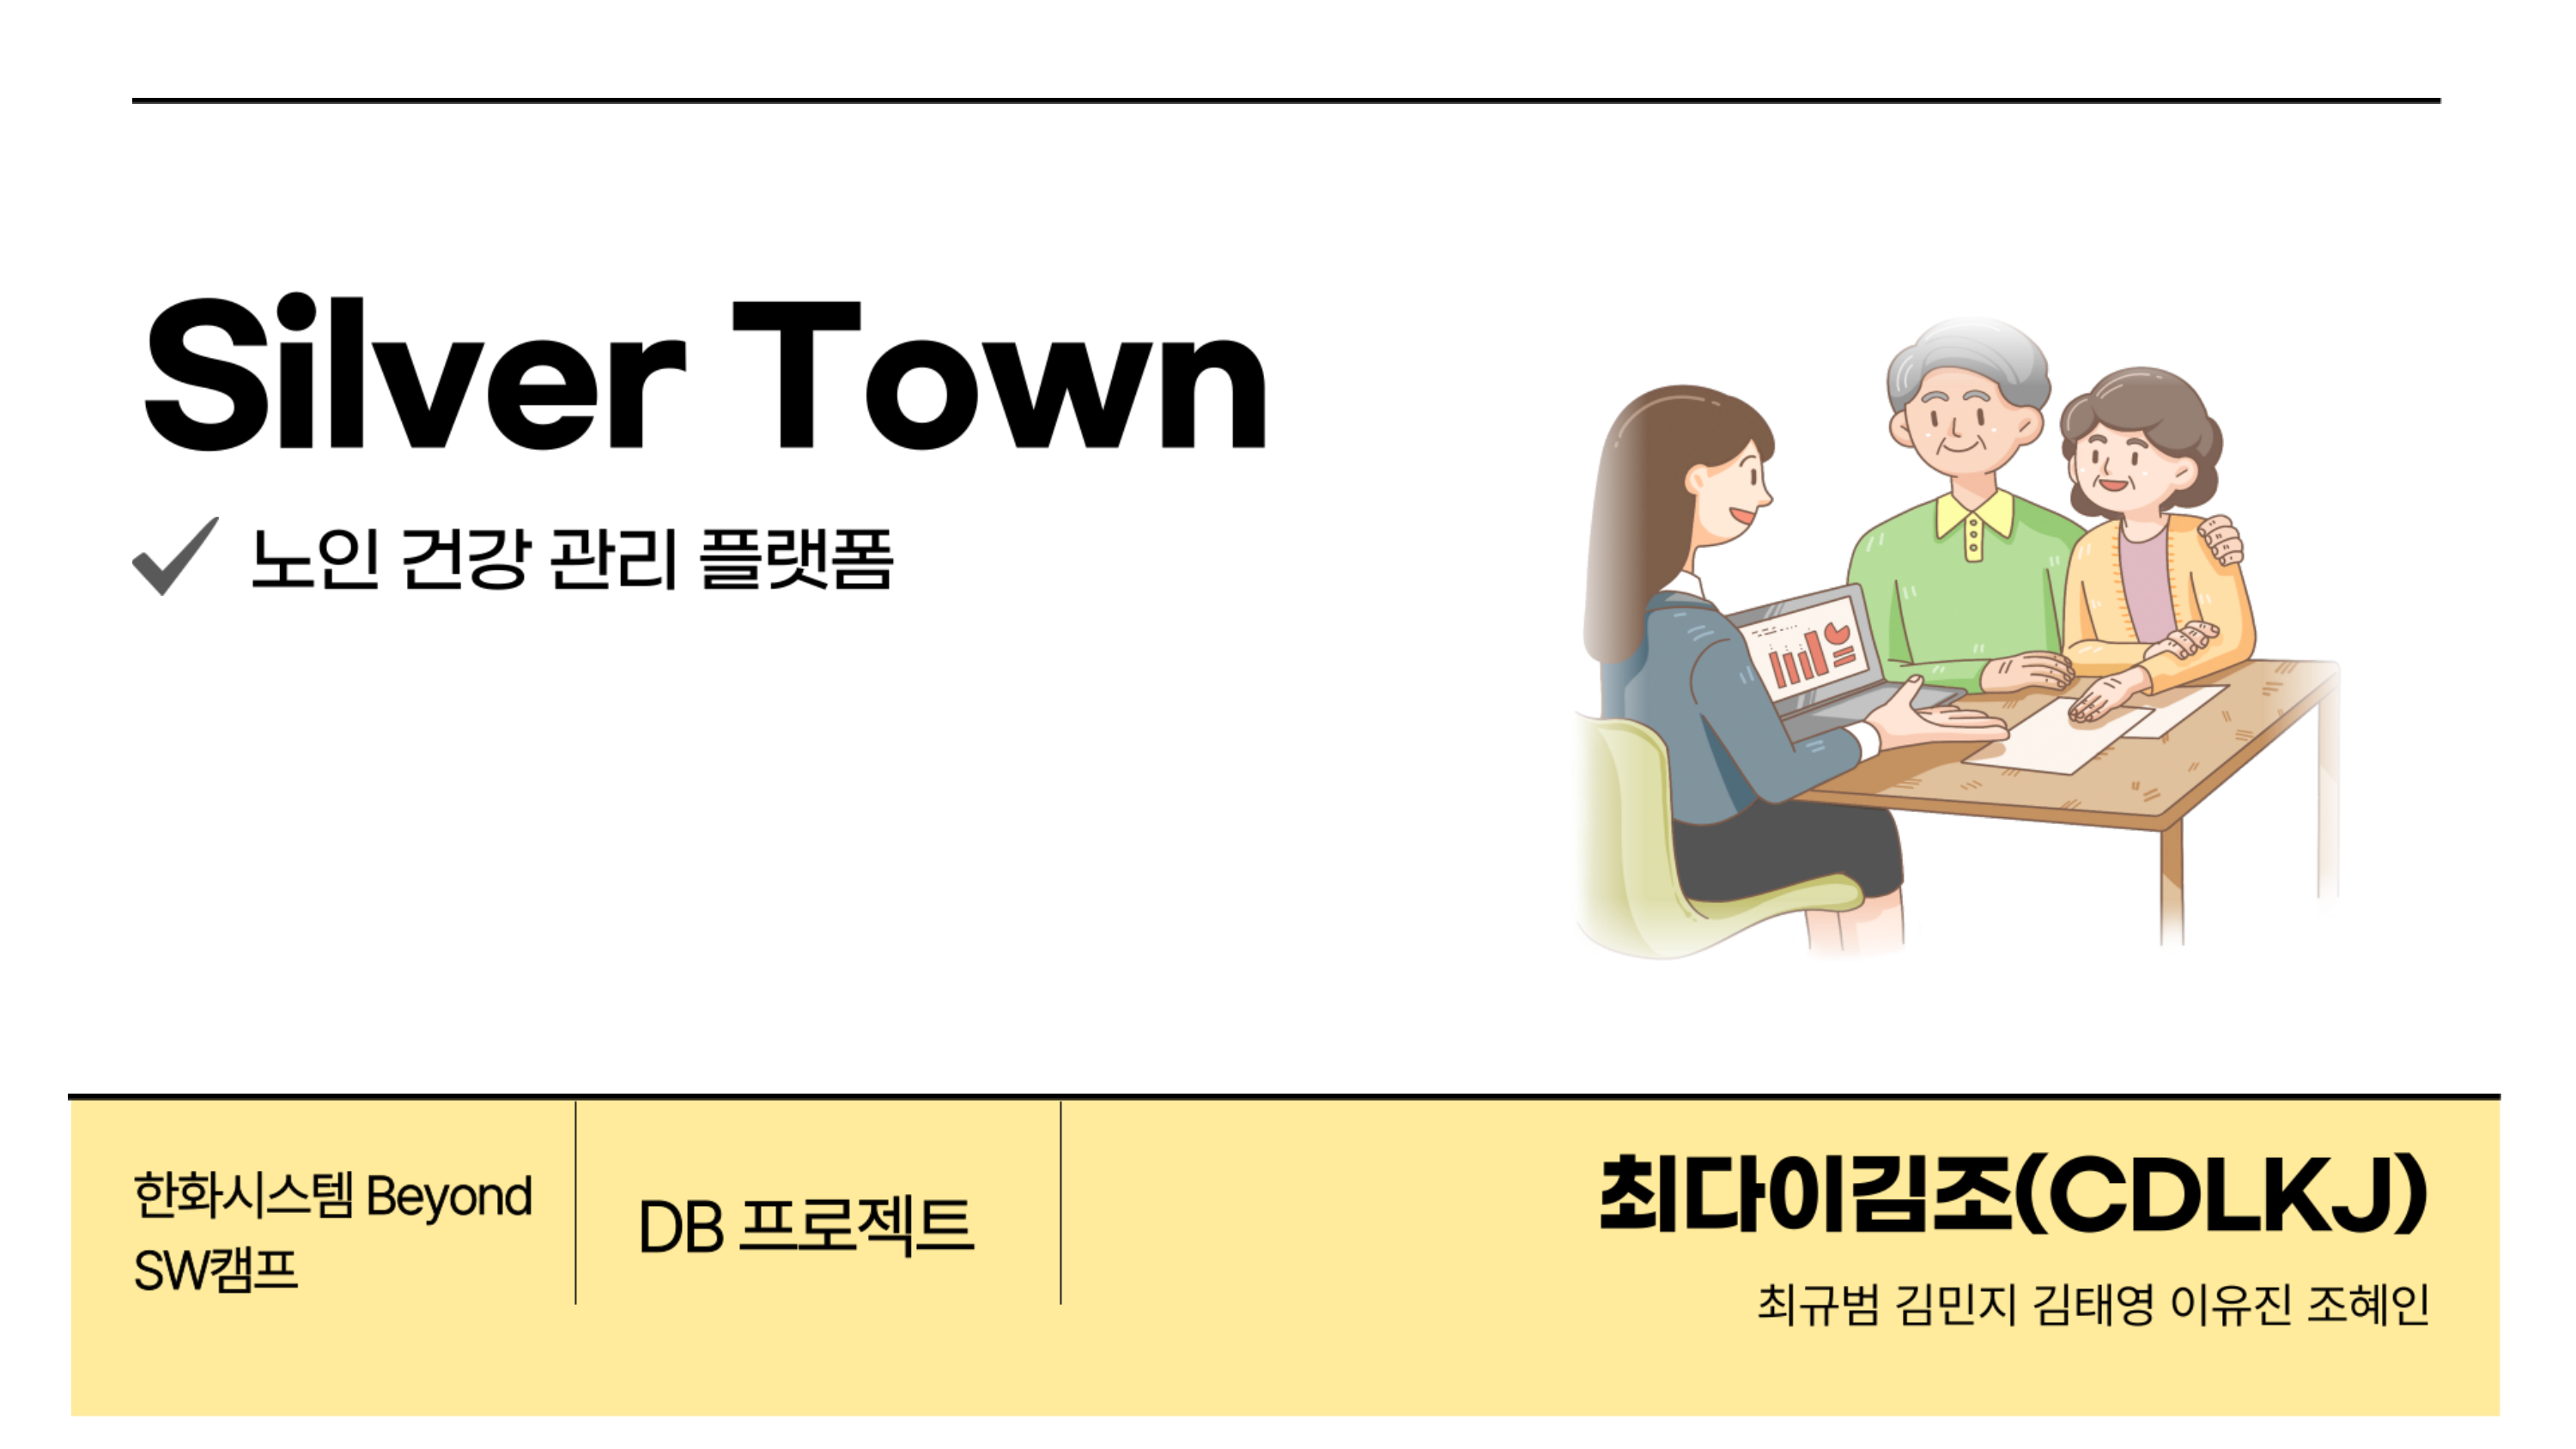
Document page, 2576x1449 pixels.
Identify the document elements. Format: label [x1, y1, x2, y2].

picture [67, 1094, 2576, 1449]
picture [1563, 316, 2348, 970]
picture [82, 191, 1412, 680]
picture [131, 98, 2442, 104]
